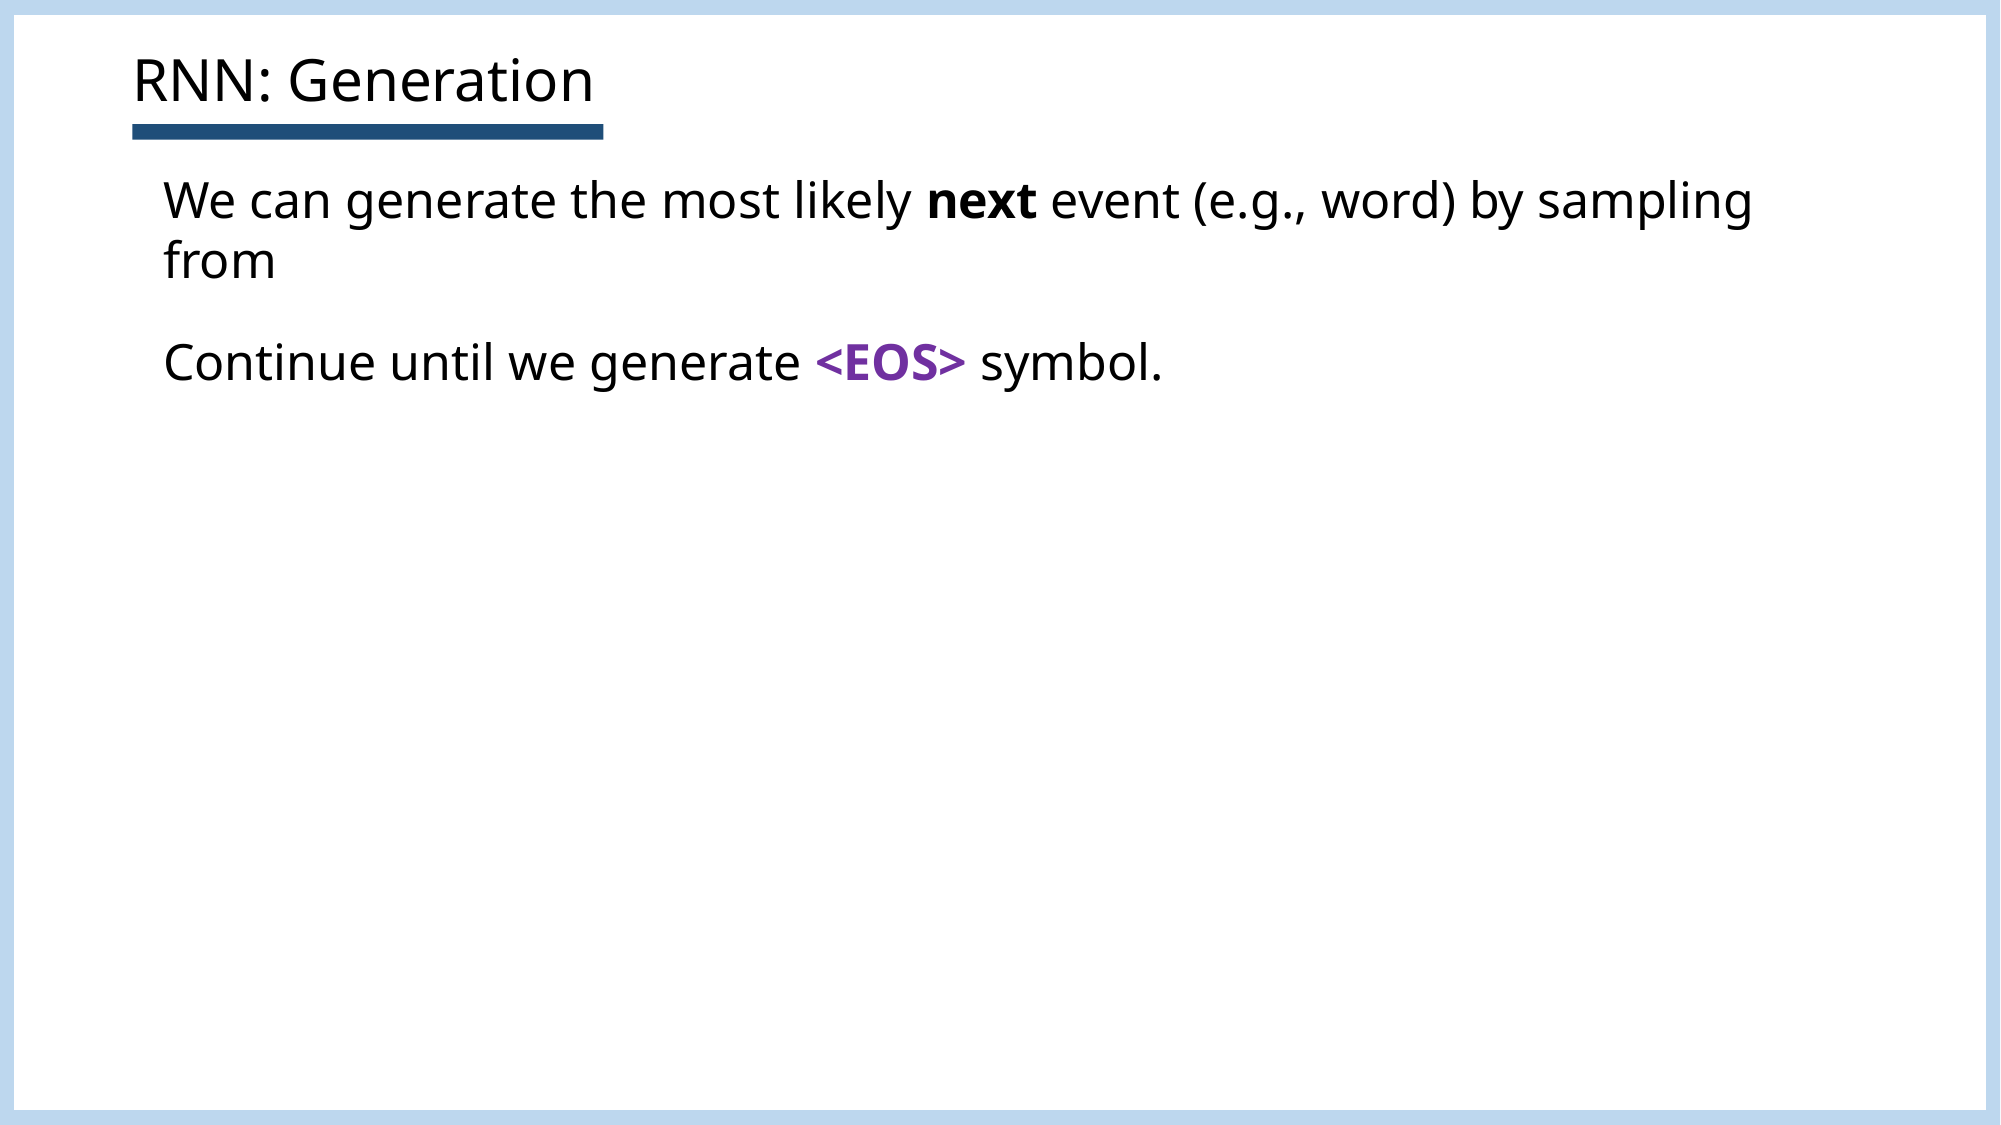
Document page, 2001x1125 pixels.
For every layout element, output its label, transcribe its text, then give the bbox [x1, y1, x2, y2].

text_box [408, 291, 1650, 398]
title RNN: Generation [117, 43, 648, 134]
text_box [131, 123, 605, 141]
